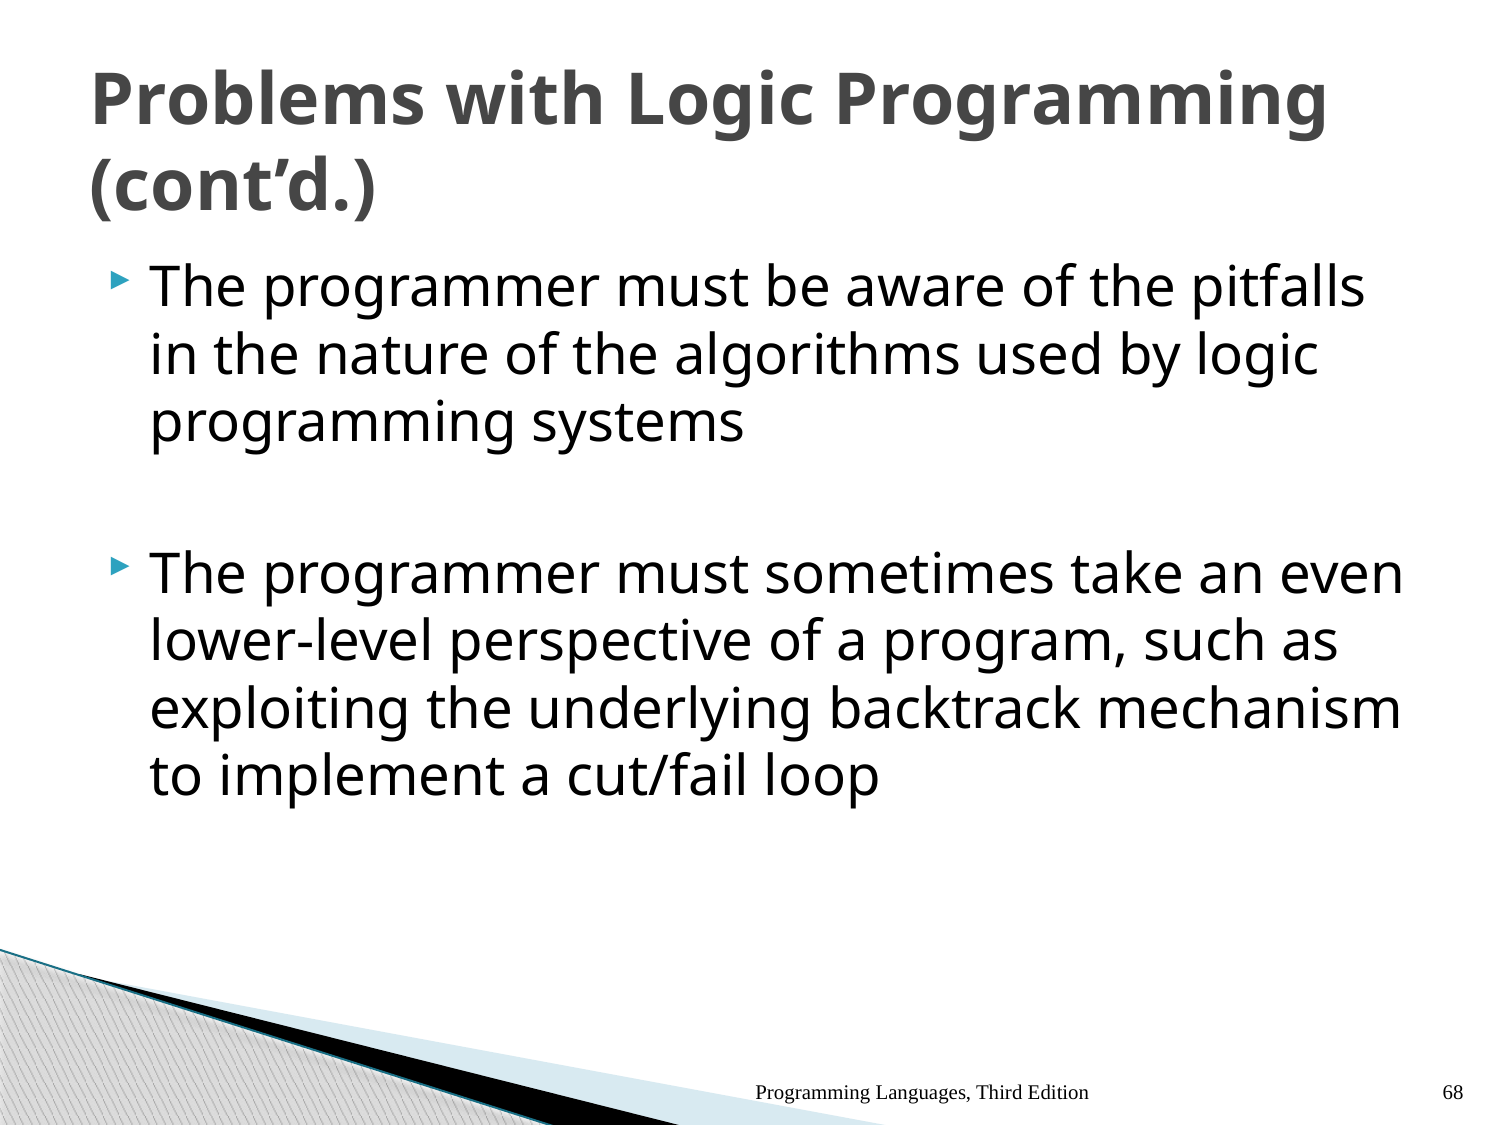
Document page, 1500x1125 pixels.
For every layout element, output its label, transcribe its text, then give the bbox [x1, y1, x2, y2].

title Problems with Logic Programming (cont’d.) [75, 45, 1425, 233]
list The programmer must be aware of the pitfalls in the nature of the algorithms used by logic programming systems The programmer must sometimes take an even lower-level perspective of a program, such as exploiting the underlying backtrack mechanism to implement a cut/fail loop [75, 243, 1425, 986]
footer Programming Languages, Third Edition [718, 1051, 1105, 1112]
slide_number 68 [1418, 1051, 1479, 1112]
